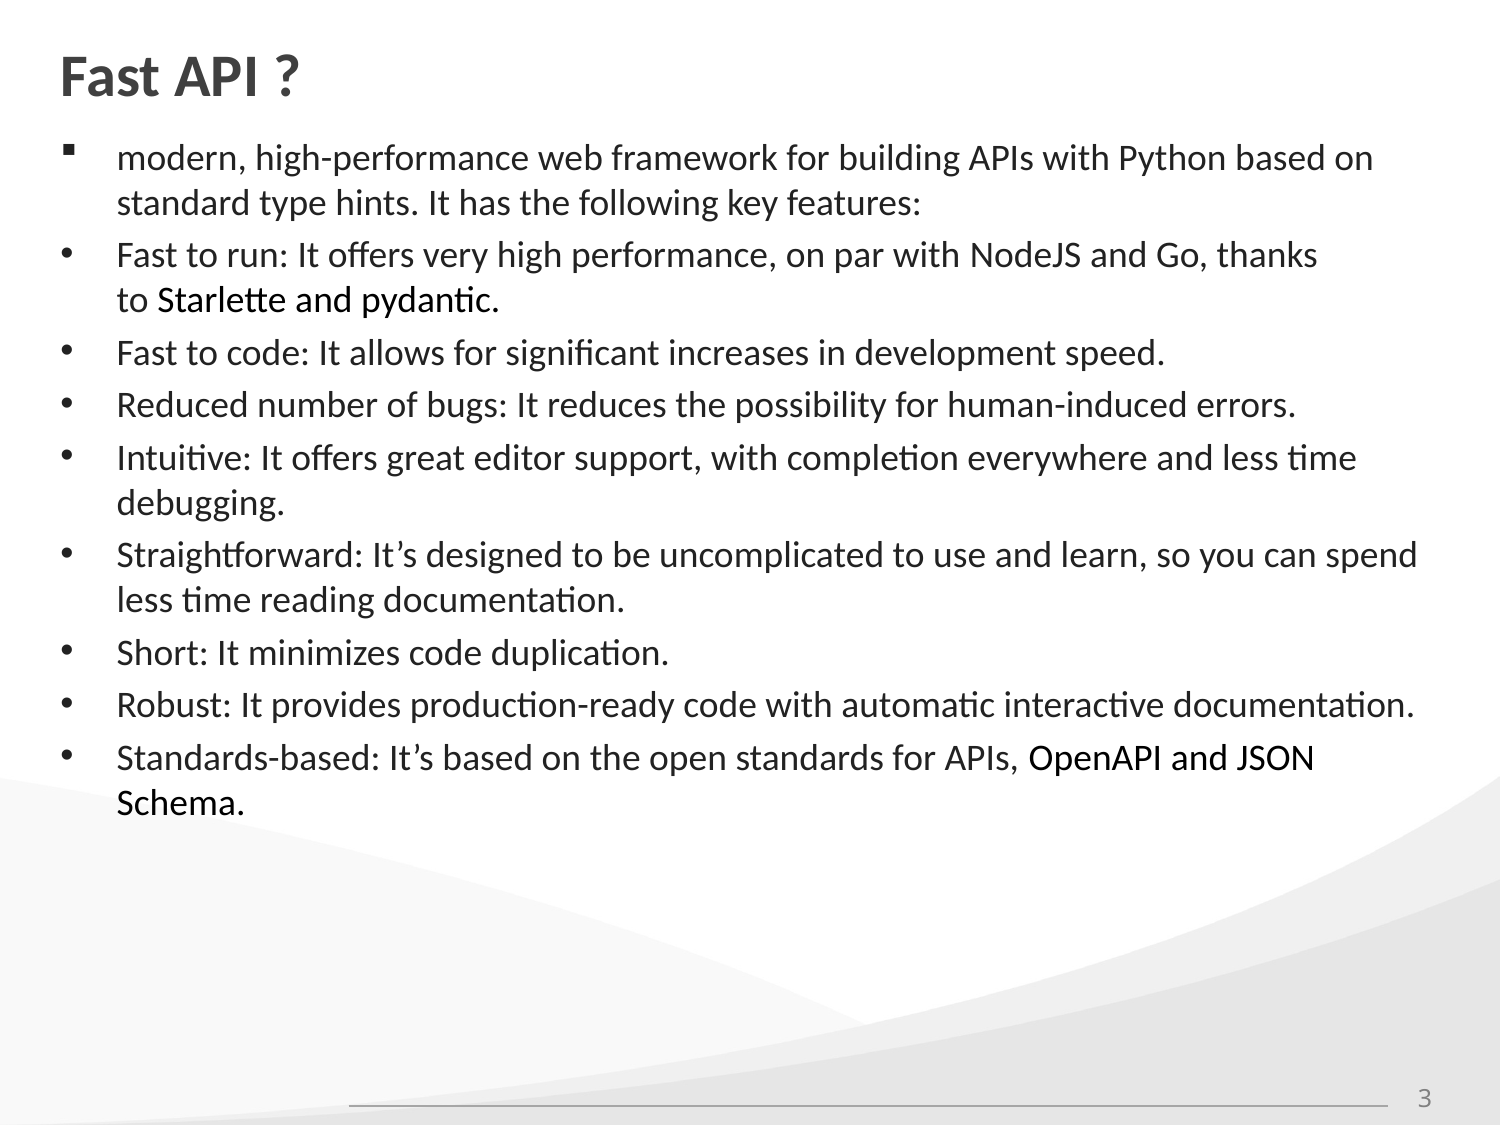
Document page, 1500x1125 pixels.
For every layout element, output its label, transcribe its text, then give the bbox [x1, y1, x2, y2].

list modern, high-performance web framework for building APIs with Python based on standard type hints. It has the following key features: Fast to run: It offers very high performance, on par with NodeJS and Go, thanks to Starlette and pydantic. Fast to code: It allows for significant increases in development speed. Reduced number of bugs: It reduces the possibility for human-induced errors. Intuitive: It offers great editor support, with completion everywhere and less time debugging. Straightforward: It’s designed to be uncomplicated to use and learn, so you can spend less time reading documentation. Short: It minimizes code duplication. Robust: It provides production-ready code with automatic interactive documentation. Standards-based: It’s based on the open standards for APIs, OpenAPI and JSON Schema. [45, 125, 1446, 525]
title Fast API ? [45, 24, 1450, 120]
picture [0, 0, 1500, 1125]
